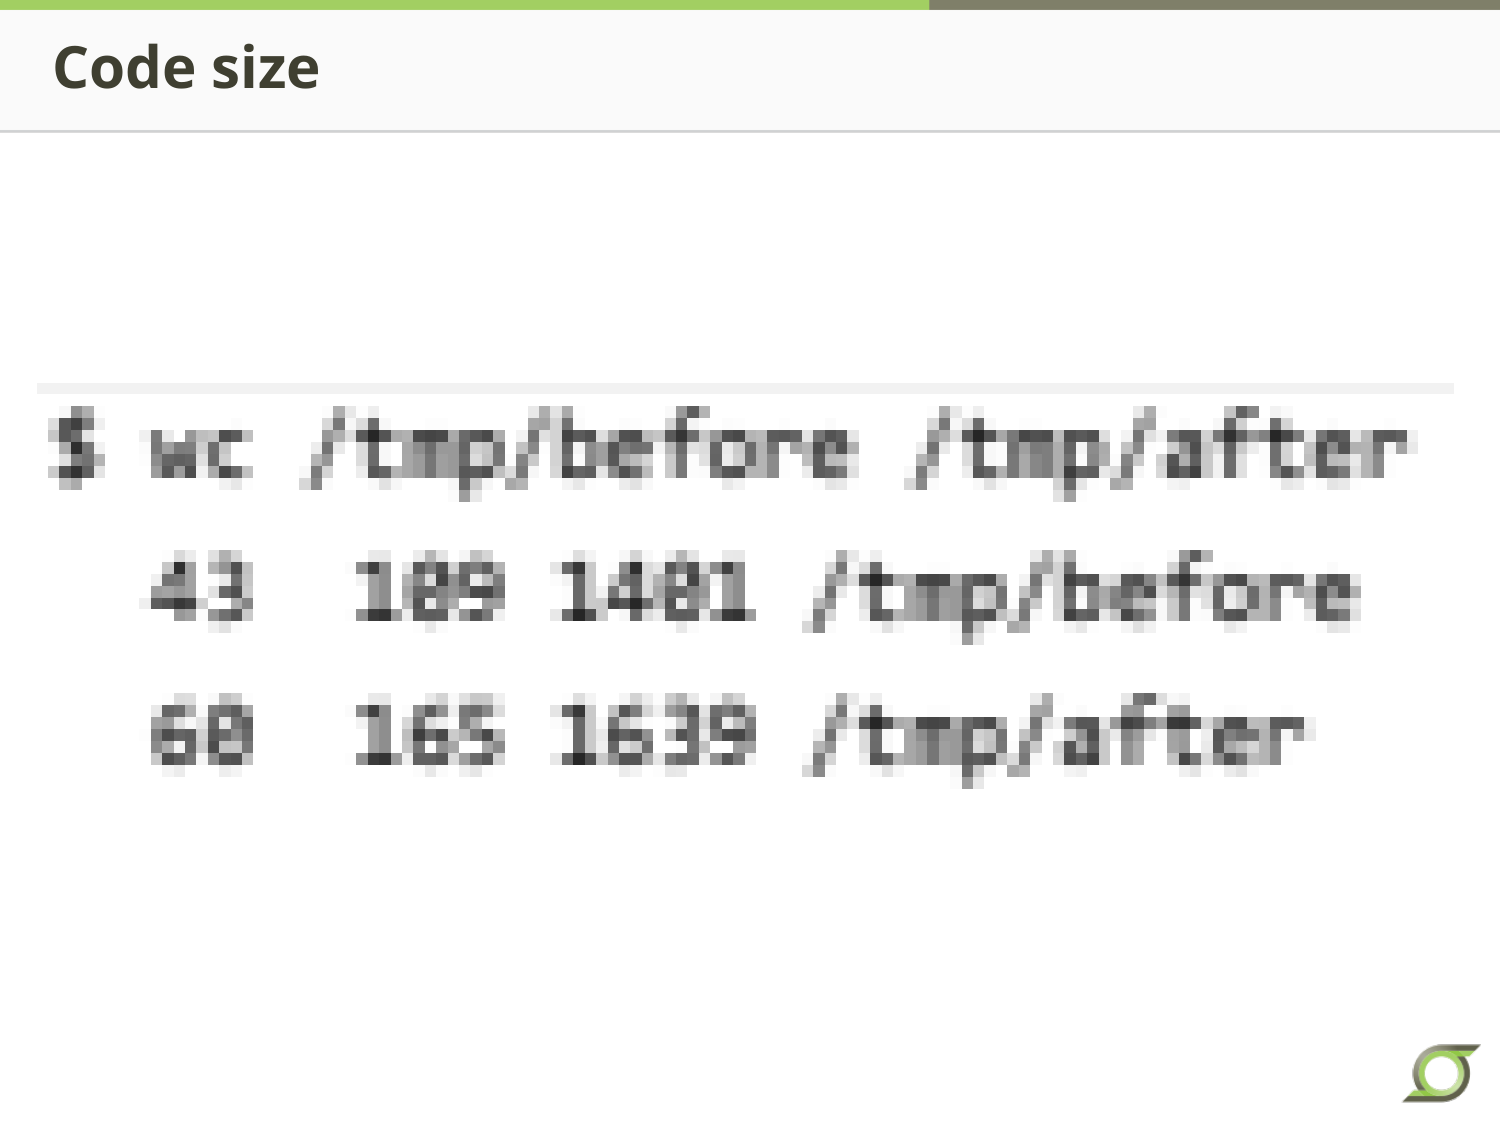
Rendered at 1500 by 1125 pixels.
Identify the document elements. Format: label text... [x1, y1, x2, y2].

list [36, 166, 1455, 1007]
title Code size [37, 18, 1454, 112]
